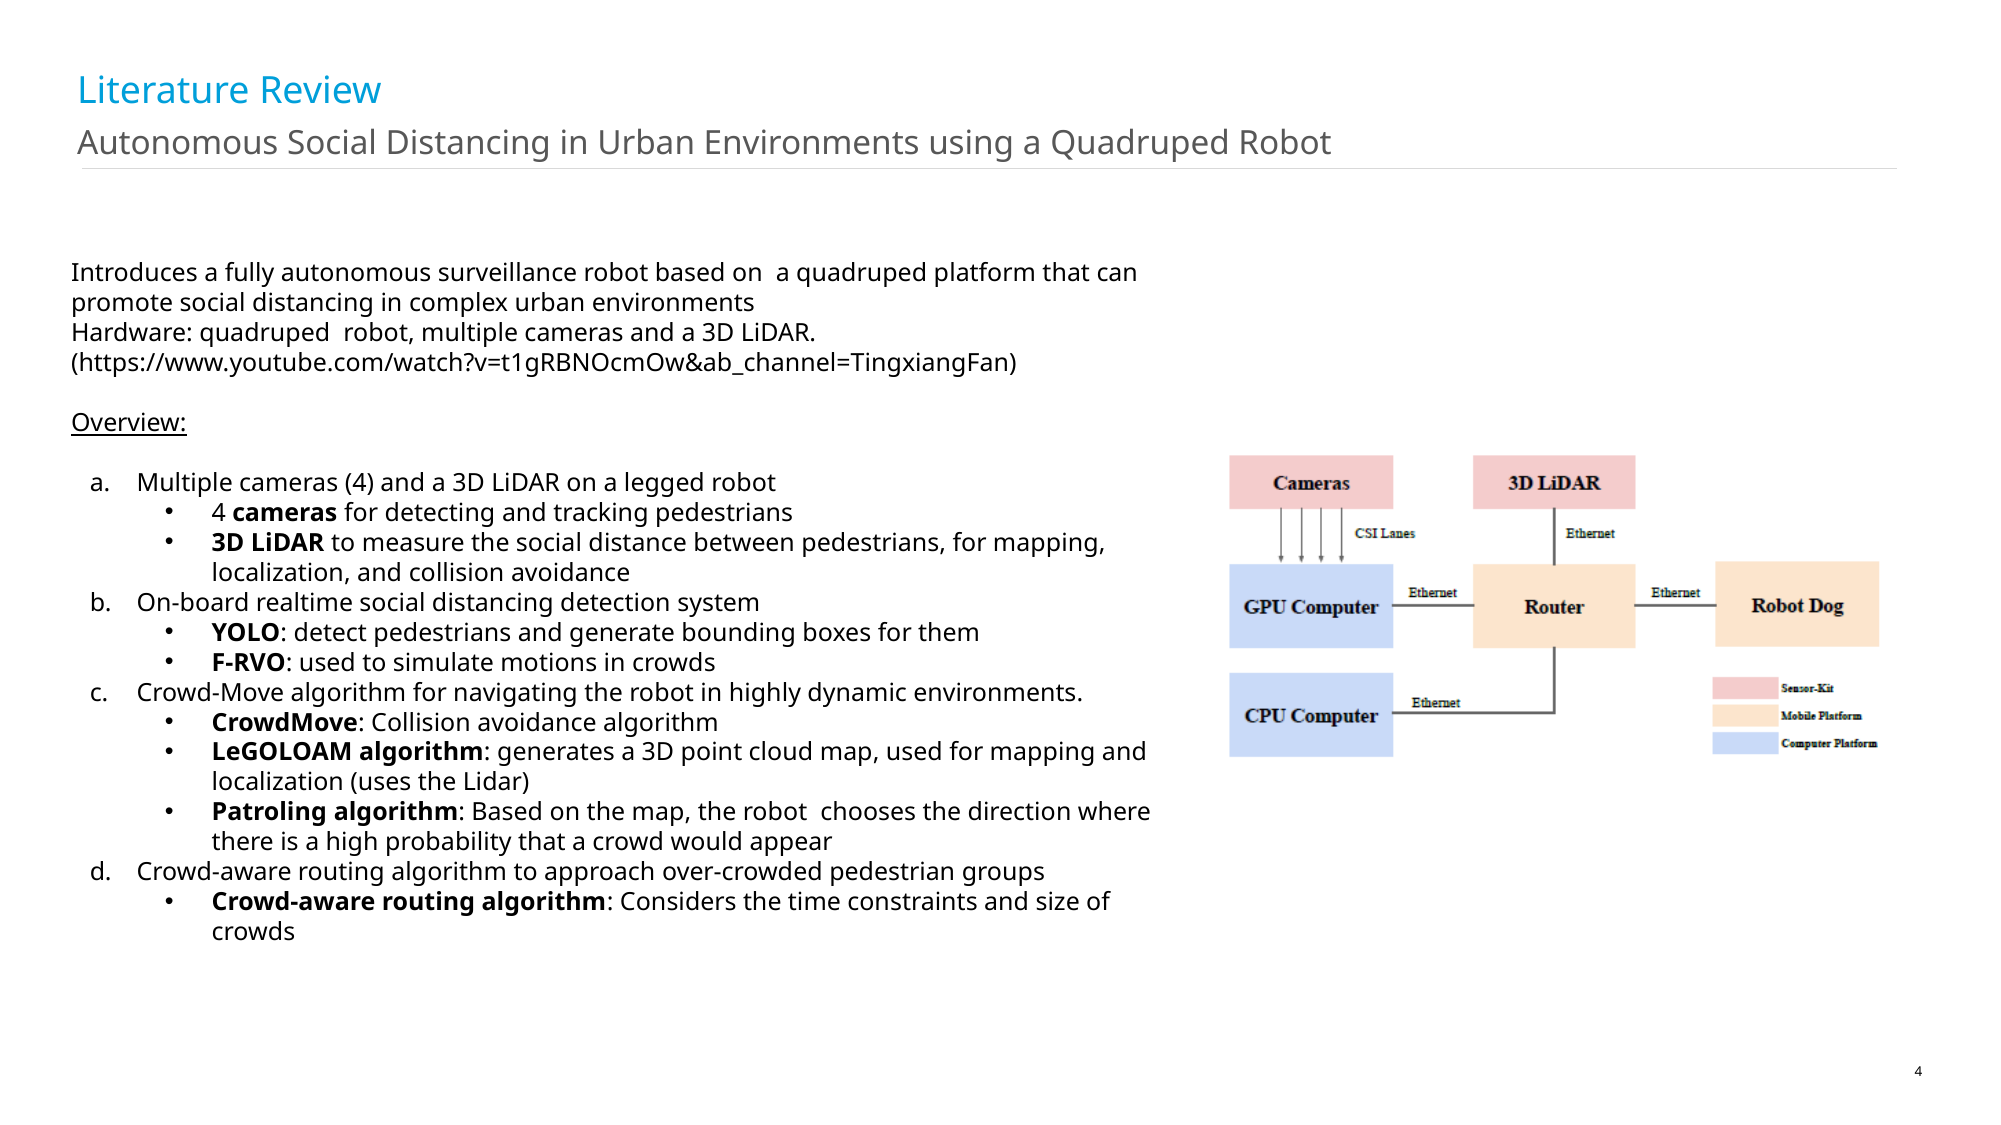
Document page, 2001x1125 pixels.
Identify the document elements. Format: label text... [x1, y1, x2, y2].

title Literature Review [77, 66, 1923, 121]
picture [1220, 439, 1912, 786]
text_box Introduces a fully autonomous surveillance robot based on a quadruped platform that can promote social distancing in complex urban environments Hardware: quadruped robot, multiple cameras and a 3D LiDAR. (https://www.youtube.com/watch?v=t1gRBNOcmOw&ab_channel=TingxiangFan) Overview: Multiple cameras (4) and a 3D LiDAR on a legged robot 4 cameras for detecting and tracking pedestrians 3D LiDAR to measure the social distance between pedestrians, for mapping, localization, and collision avoidance On-board realtime social distancing detection system YOLO: detect pedestrians and generate bounding boxes for them F-RVO: used to simulate motions in crowds Crowd-Move algorithm for navigating the robot in highly dynamic environments. CrowdMove: Collision avoidance algorithm LeGOLOAM algorithm: generates a 3D point cloud map, used for mapping and localization (uses the Lidar) Patroling algorithm: Based on the map, the robot chooses the direction where there is a high probability that a crowd would appear Crowd-aware routing algorithm to approach over-crowded pedestrian groups Crowd-aware routing algorithm: Considers the time constraints and size of crowds [0, 249, 1203, 953]
list Autonomous Social Distancing in Urban Environments using a Quadruped Robot [77, 121, 1923, 169]
